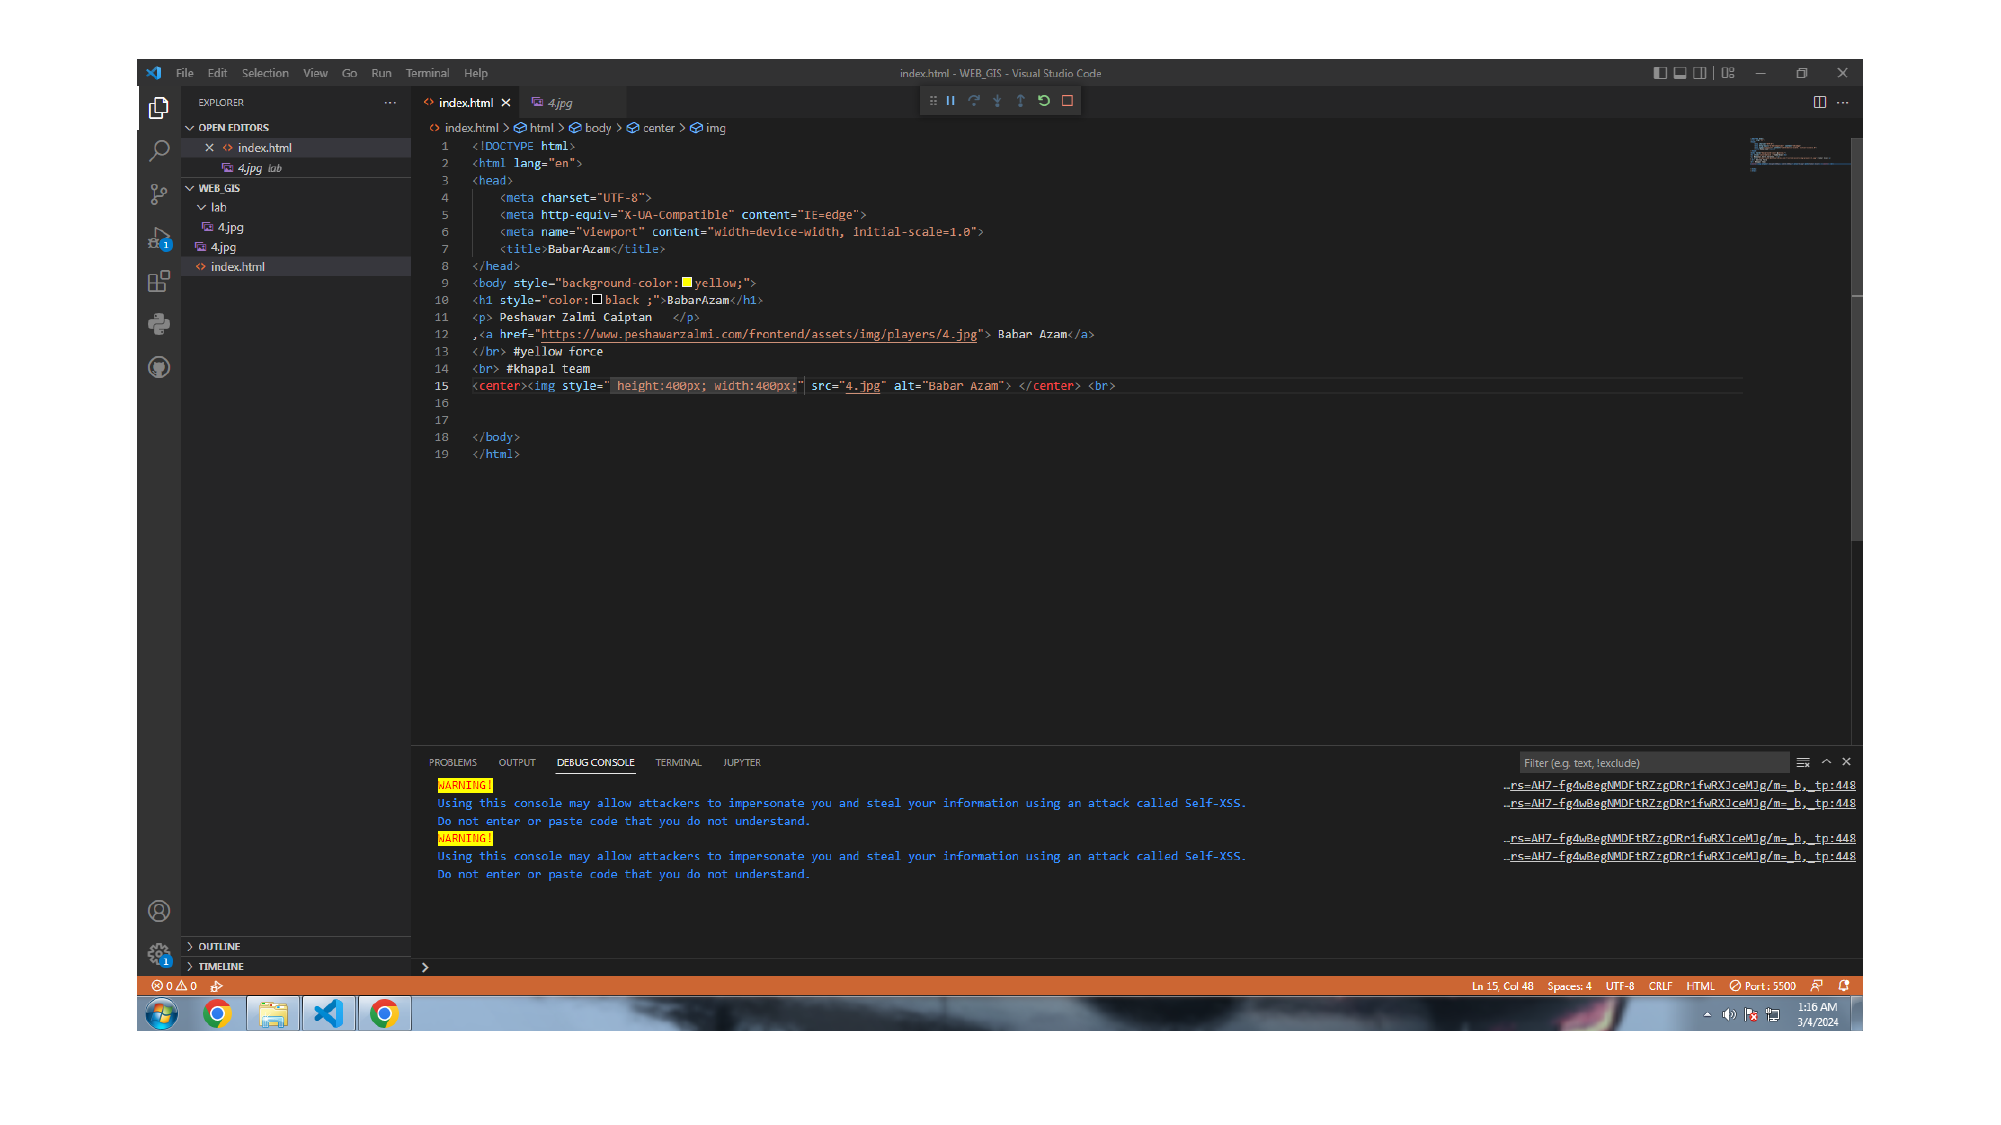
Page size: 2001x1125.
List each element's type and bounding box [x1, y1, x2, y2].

list [137, 59, 1863, 1031]
